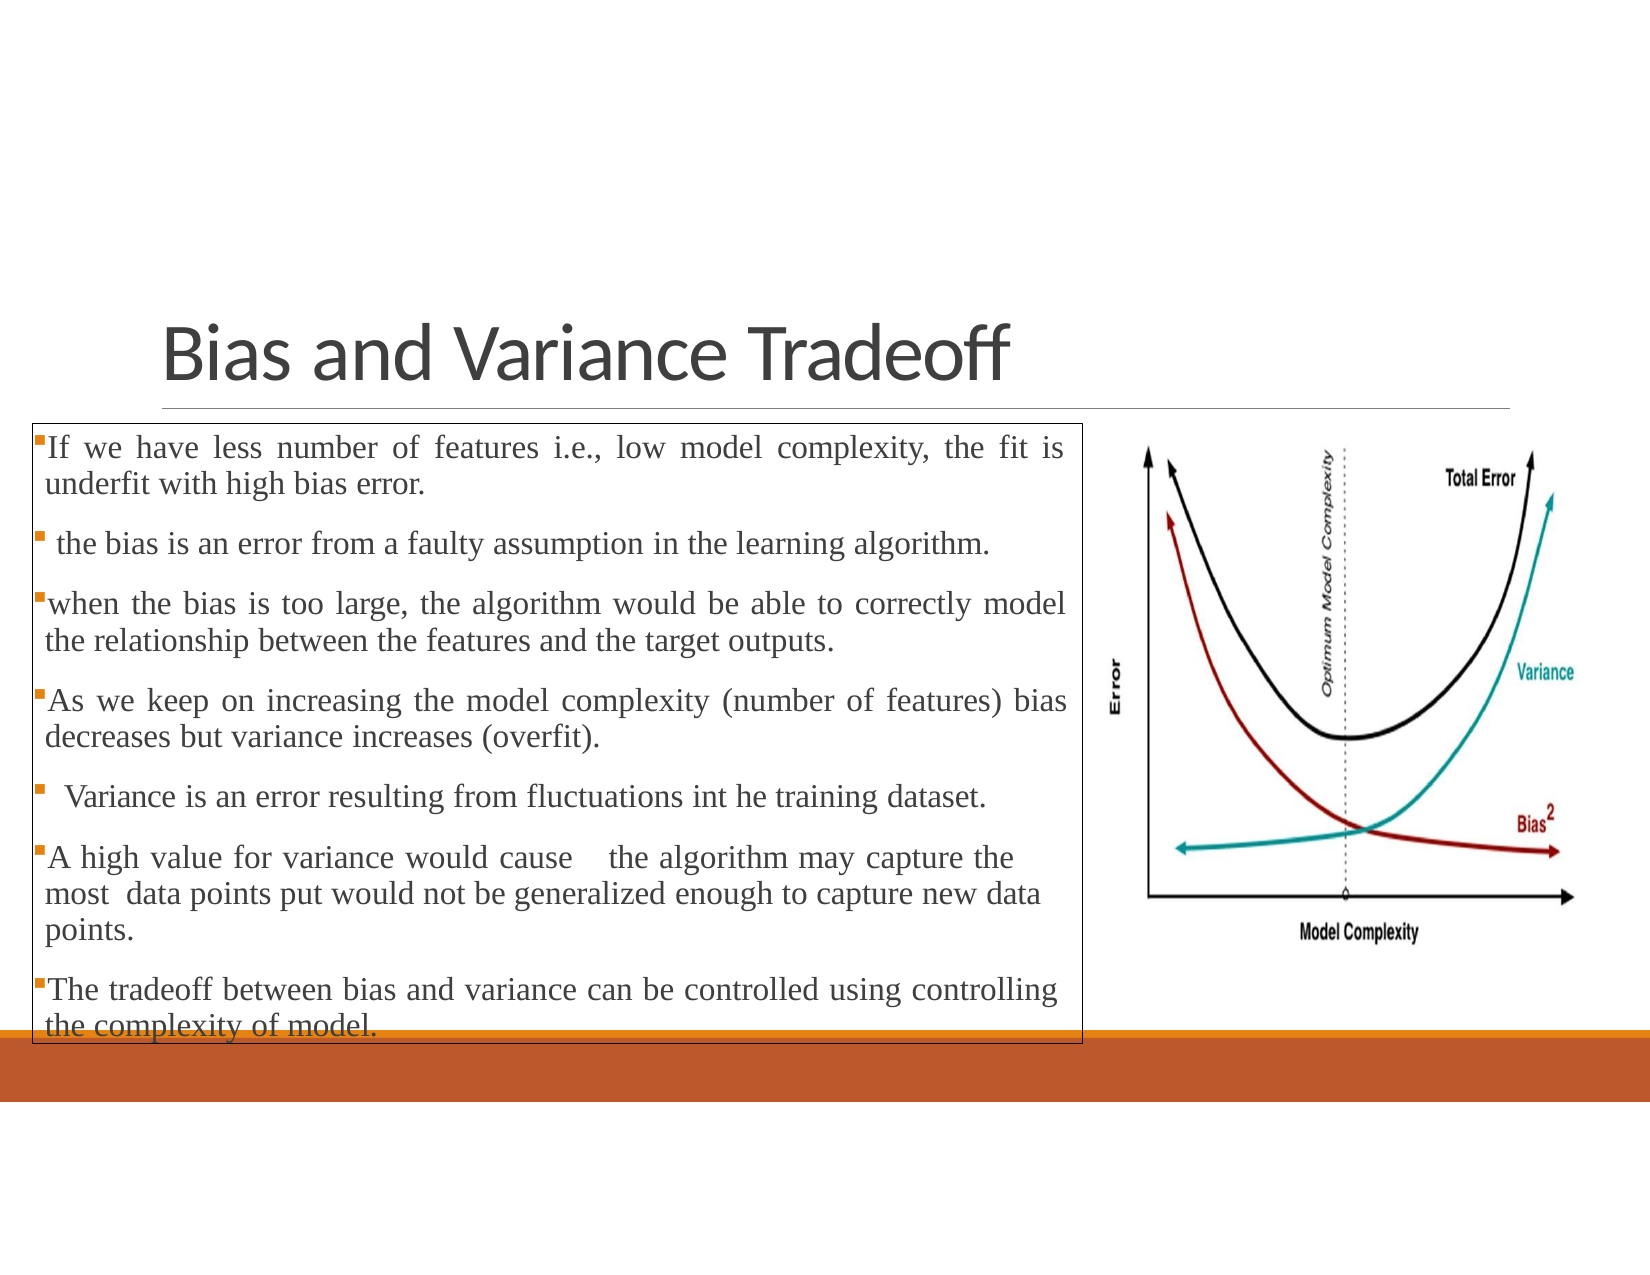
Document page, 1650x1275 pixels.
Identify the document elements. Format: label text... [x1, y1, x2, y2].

picture [0, 1030, 1650, 1102]
text_box If we have less number of features i.e., low model complexity, the fit is underfit with high bias error. the bias is an error from a faulty assumption in the learning algorithm. when the bias is too large, the algorithm would be able to correctly model the relationship between the features and the target outputs. As we keep on increasing the model complexity (number of features) bias decreases but variance increases (overfit). Variance is an error resulting from fluctuations int he training dataset. A high value for variance would cause the algorithm may capture the most data points put would not be generalized enough to capture new data points. The tradeoff between bias and variance can be controlled using controlling the complexity of model. [32, 423, 1083, 1044]
picture [1106, 443, 1578, 947]
title Bias and Variance Tradeoff [158, 296, 1017, 423]
